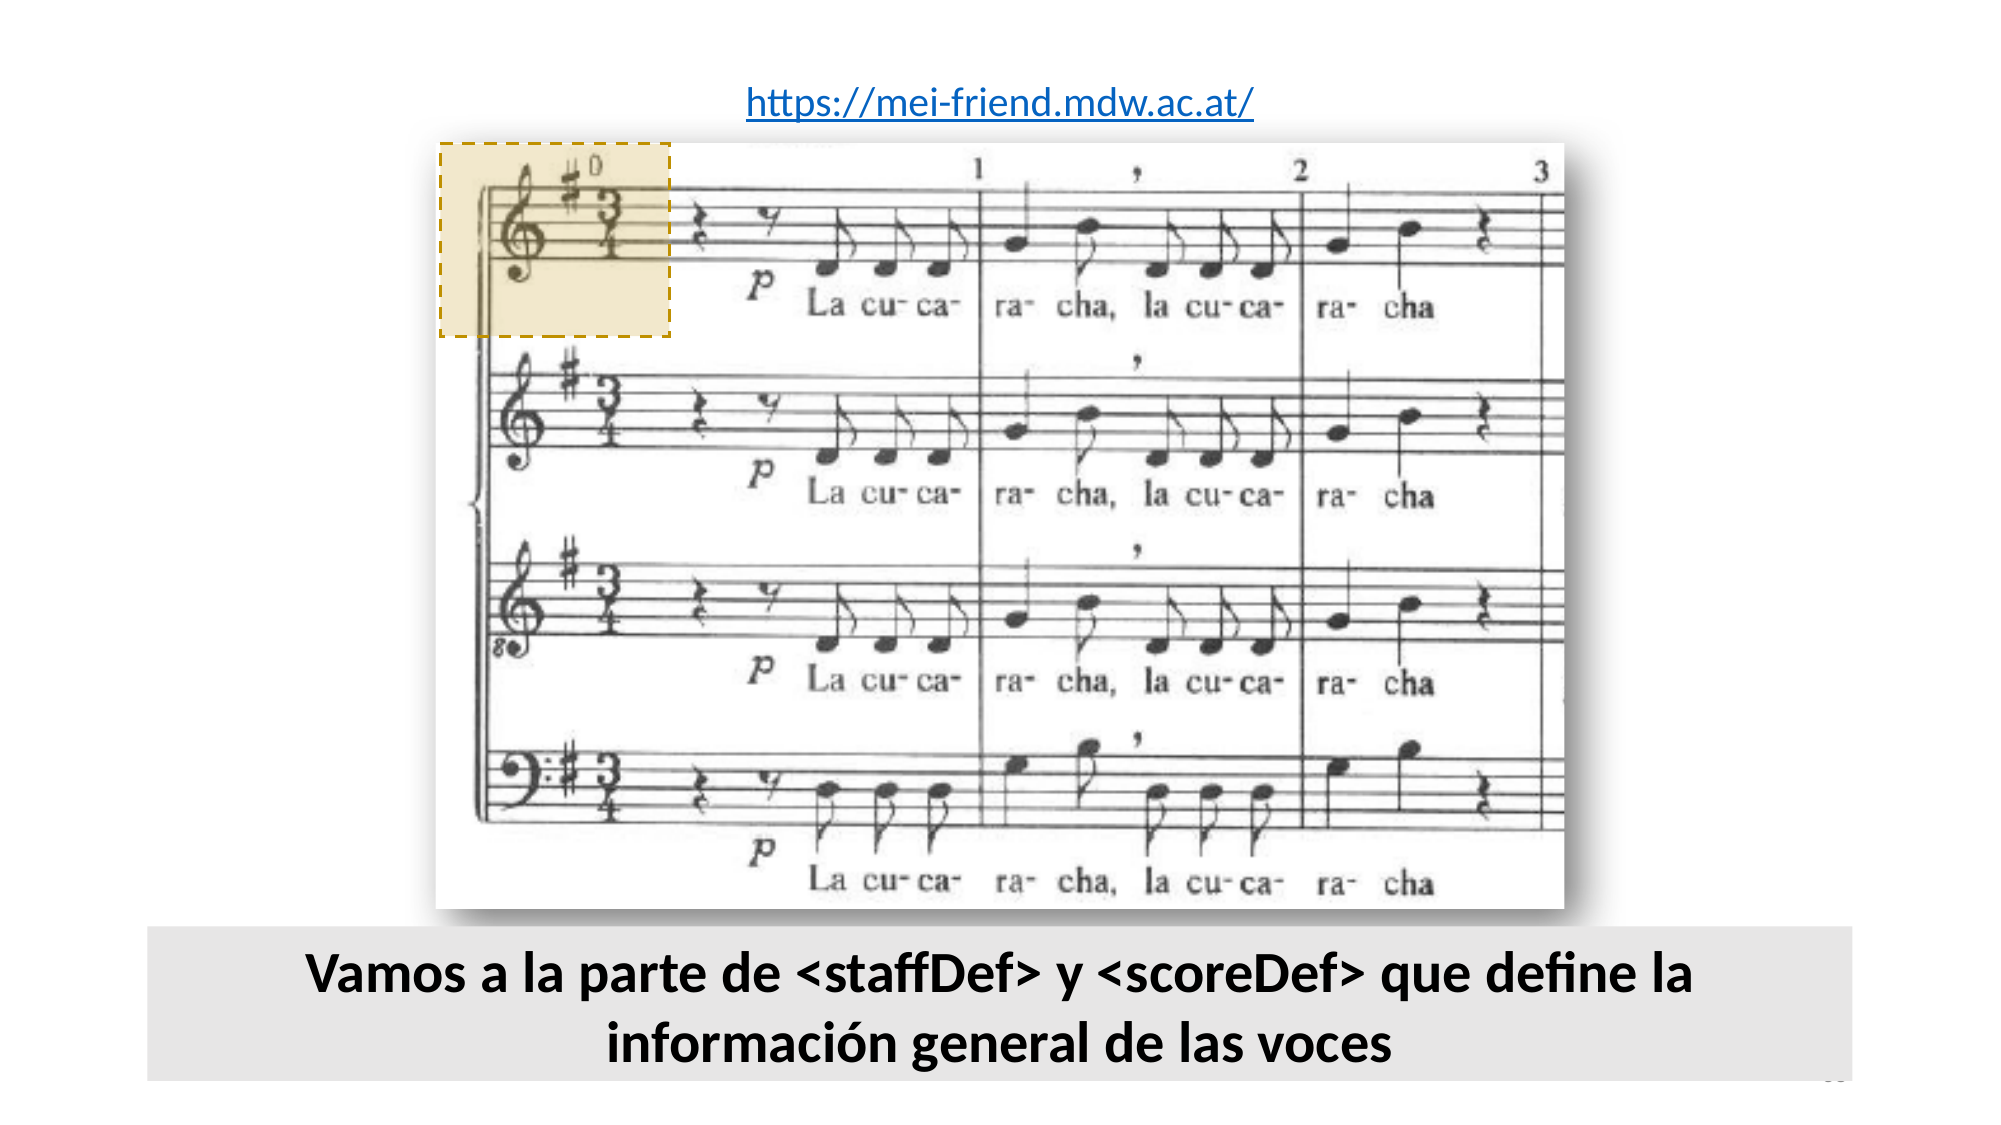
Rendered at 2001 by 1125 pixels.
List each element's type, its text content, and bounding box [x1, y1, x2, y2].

slide_number 38 [1412, 1042, 1863, 1103]
text_box Vamos a la parte de <staffDef> y <scoreDef> que define la información general de las voces [147, 926, 1853, 1081]
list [435, 143, 1565, 909]
text_box https://mei-friend.mdw.ac.at/ [708, 67, 1292, 132]
